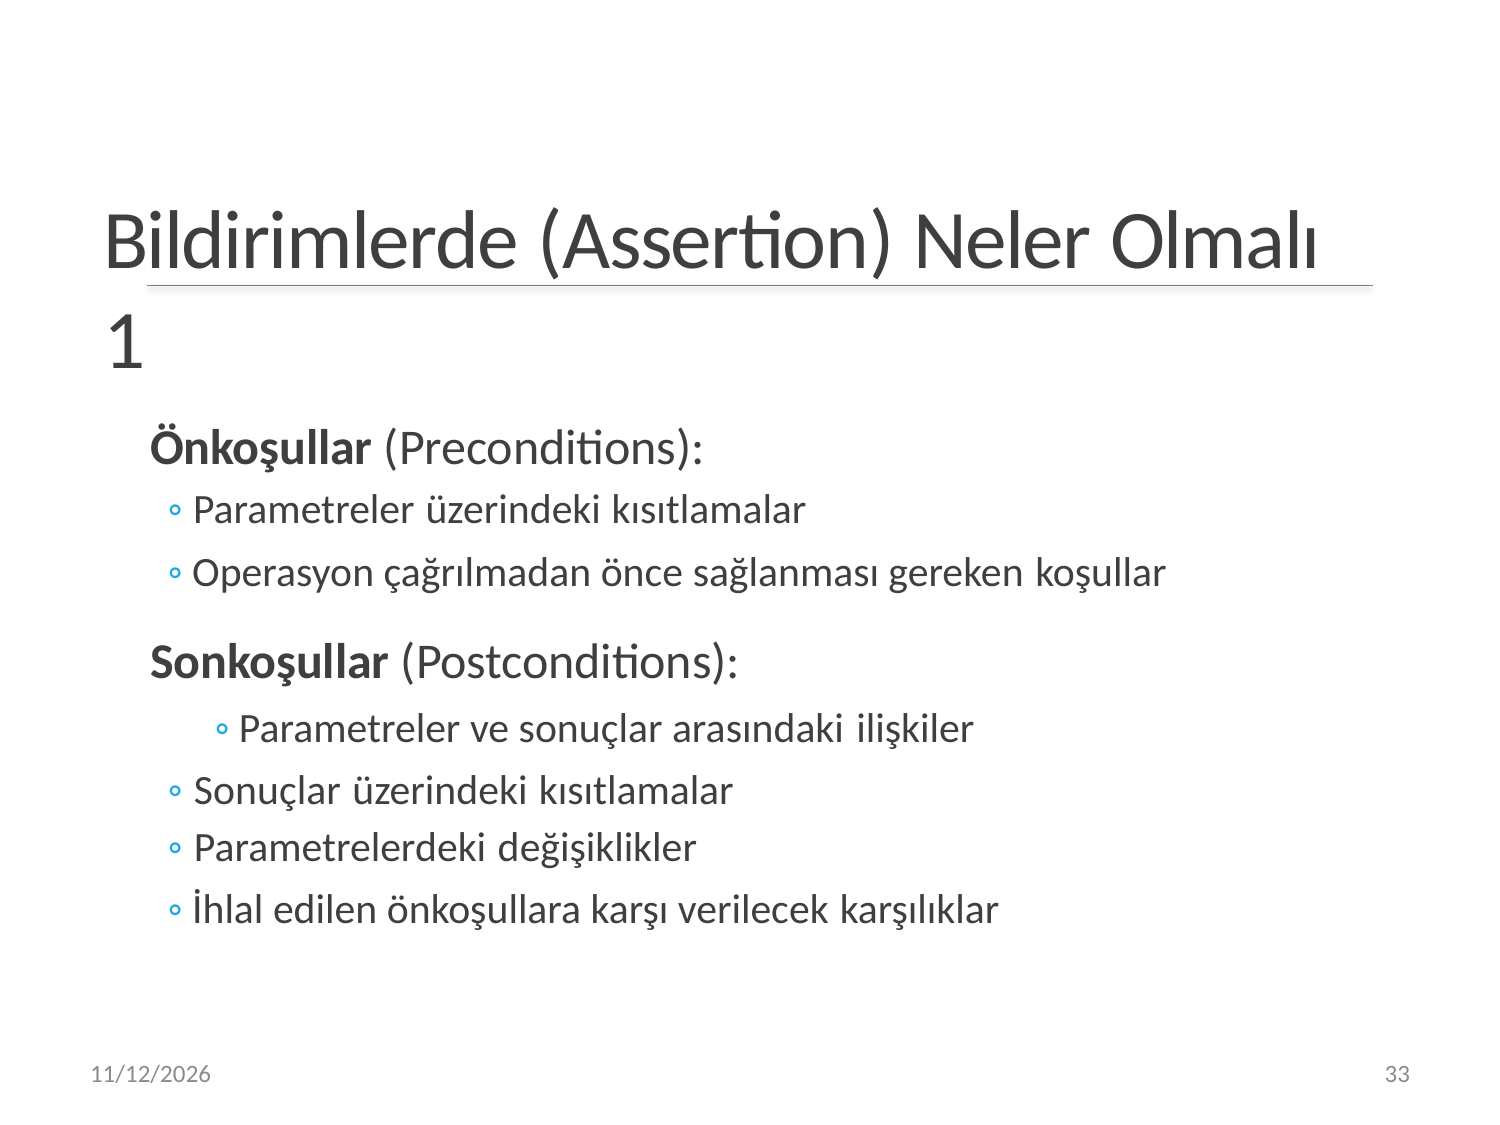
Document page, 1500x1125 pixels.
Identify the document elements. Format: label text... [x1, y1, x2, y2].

text_box Bildirimlerde (Assertion) Neler Olmalı 1 Önkoşullar (Preconditions): ◦ Parametreler üzerindeki kısıtlamalar ◦ Operasyon çağrılmadan önce sağlanması gereken koşullar Sonkoşullar (Postconditions): ◦ Parametreler ve sonuçlar arasındaki ilişkiler ◦ Sonuçlar üzerindeki kısıtlamalar ◦ Parametrelerdeki değişiklikler ◦ İhlal edilen önkoşullara karşı verilecek karşılıklar 33 [103, 185, 1371, 1125]
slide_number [75, 1042, 425, 1103]
slide_number 33 [1074, 1042, 1425, 1103]
